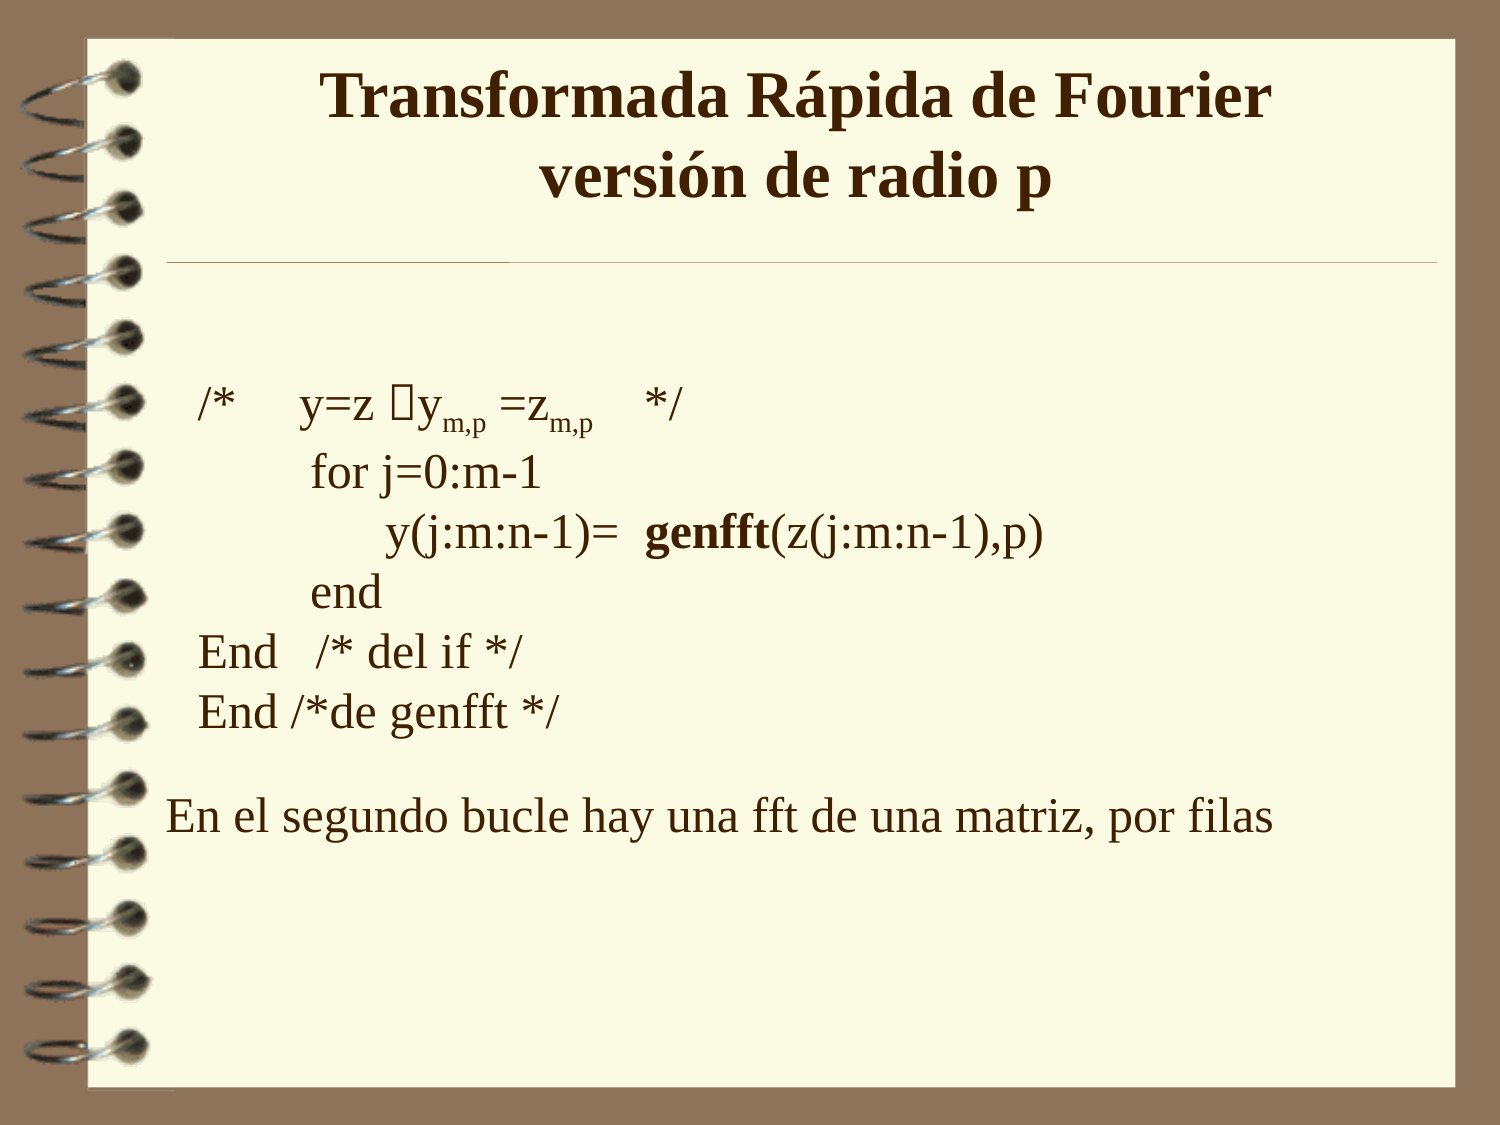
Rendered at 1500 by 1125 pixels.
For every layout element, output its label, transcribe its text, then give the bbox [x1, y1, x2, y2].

text_box En el segundo bucle hay una fft de una matriz, por filas [150, 775, 1290, 850]
picture [0, 0, 175, 1125]
title Transformada Rápida de Fourier versión de radio p [159, 137, 1435, 325]
